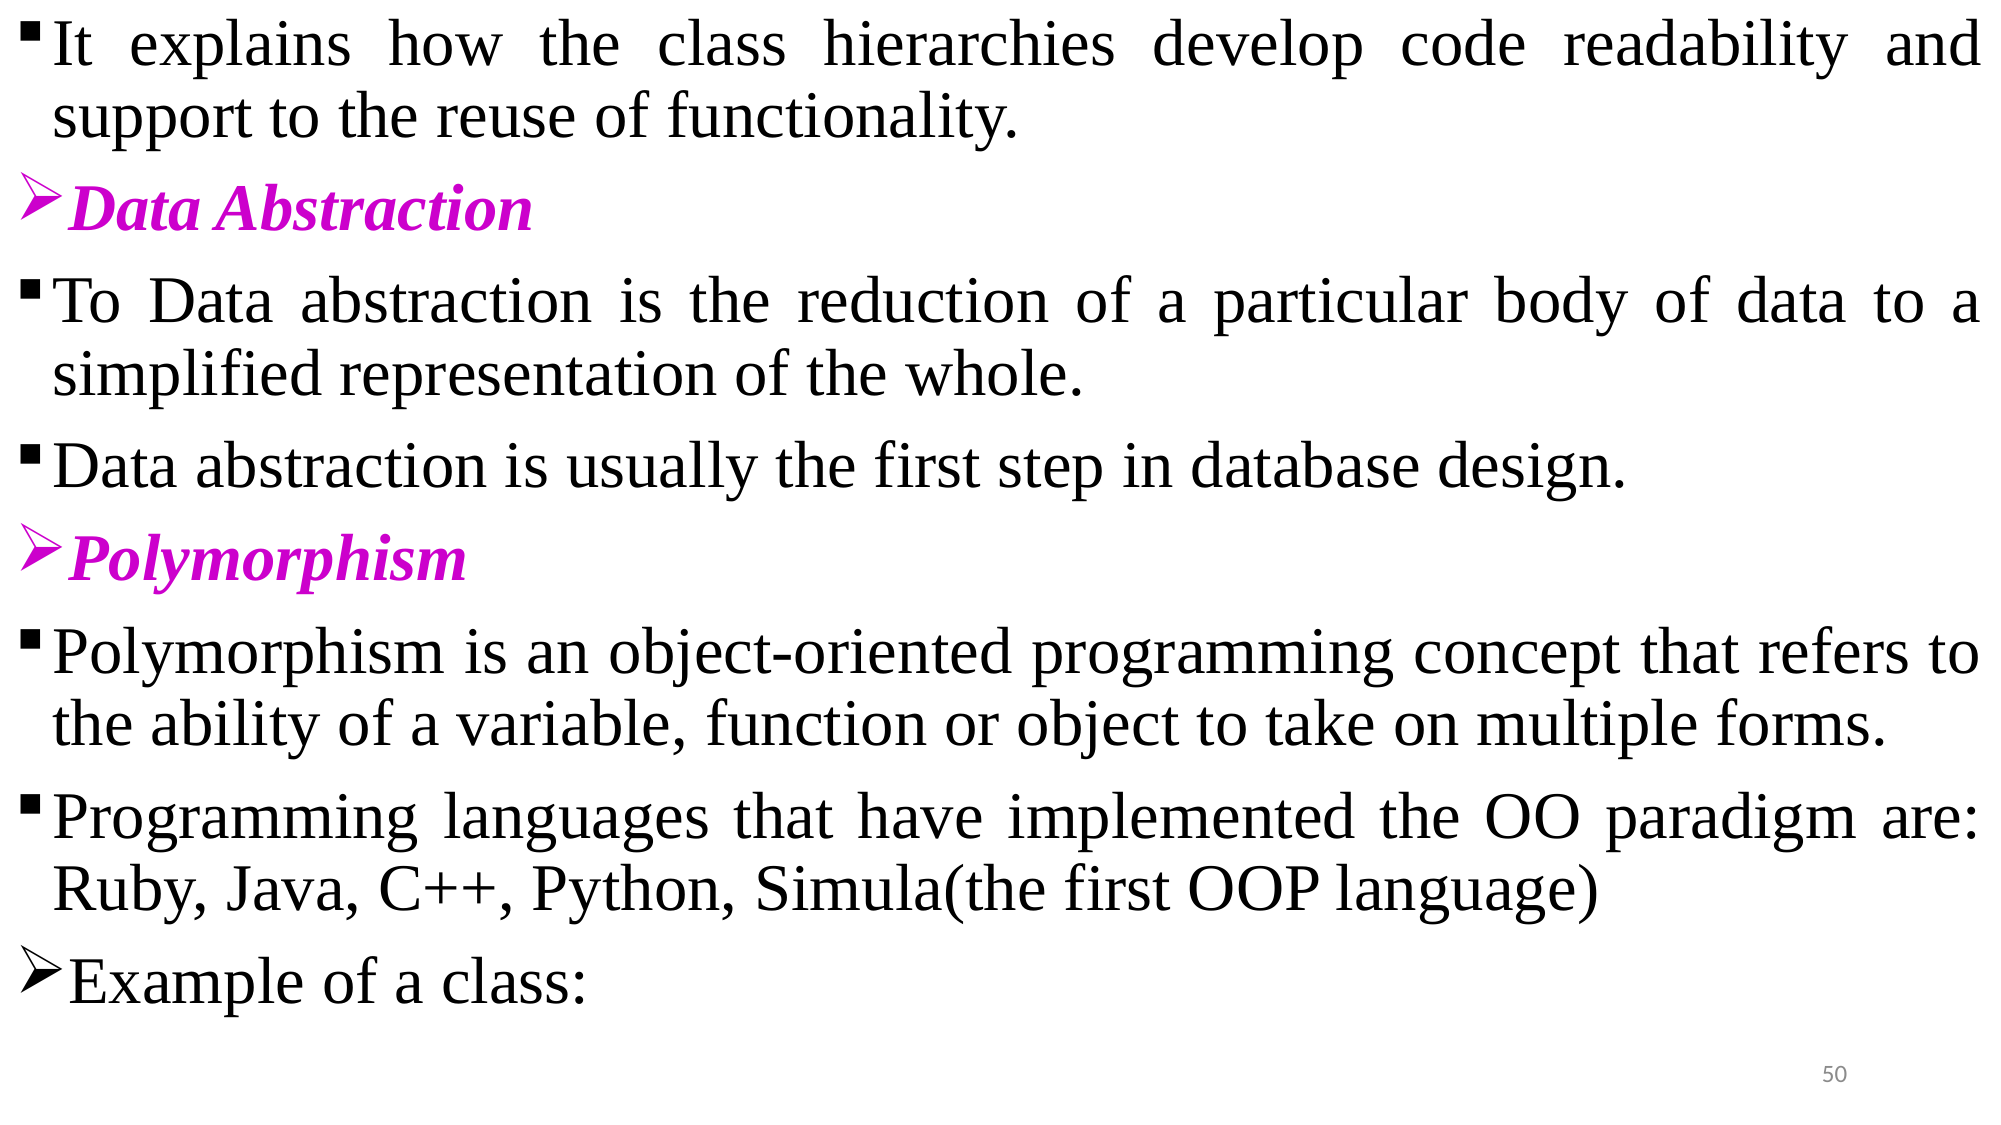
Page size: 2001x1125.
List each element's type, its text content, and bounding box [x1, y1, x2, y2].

list It explains how the class hierarchies develop code readability and support to the reuse of functionality. Data Abstraction To Data abstraction is the reduction of a particular body of data to a simplified representation of the whole. Data abstraction is usually the first step in database design. Polymorphism Polymorphism is an object-oriented programming concept that refers to the ability of a variable, function or object to take on multiple forms. Programming languages that have implemented the OO paradigm are: Ruby, Java, C++, Python, Simula(the first OOP language) Example of a class: [0, 0, 2000, 1125]
slide_number 50 [1412, 1042, 1863, 1103]
